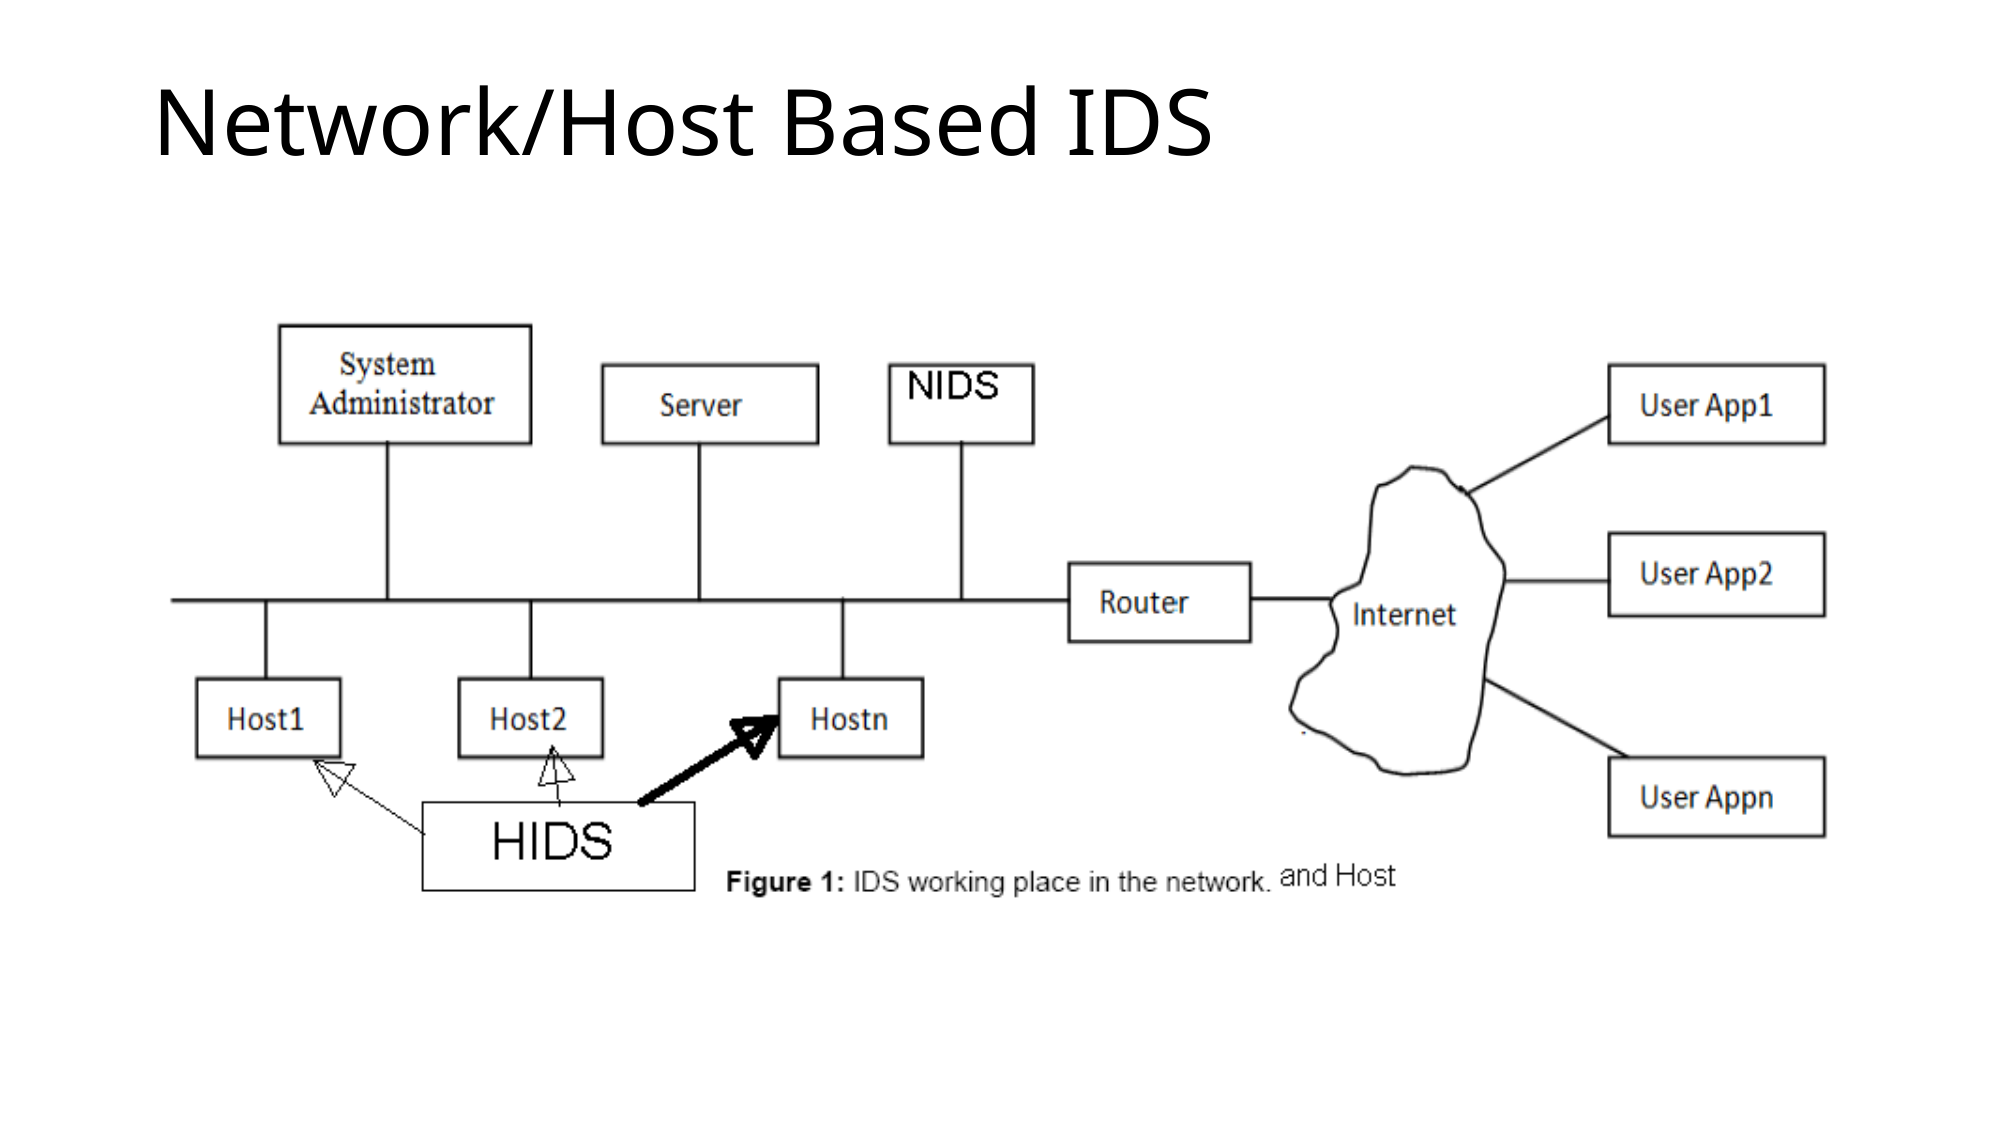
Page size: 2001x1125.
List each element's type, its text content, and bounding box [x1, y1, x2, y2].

title Network/Host Based IDS [137, 59, 1863, 192]
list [137, 298, 1863, 907]
